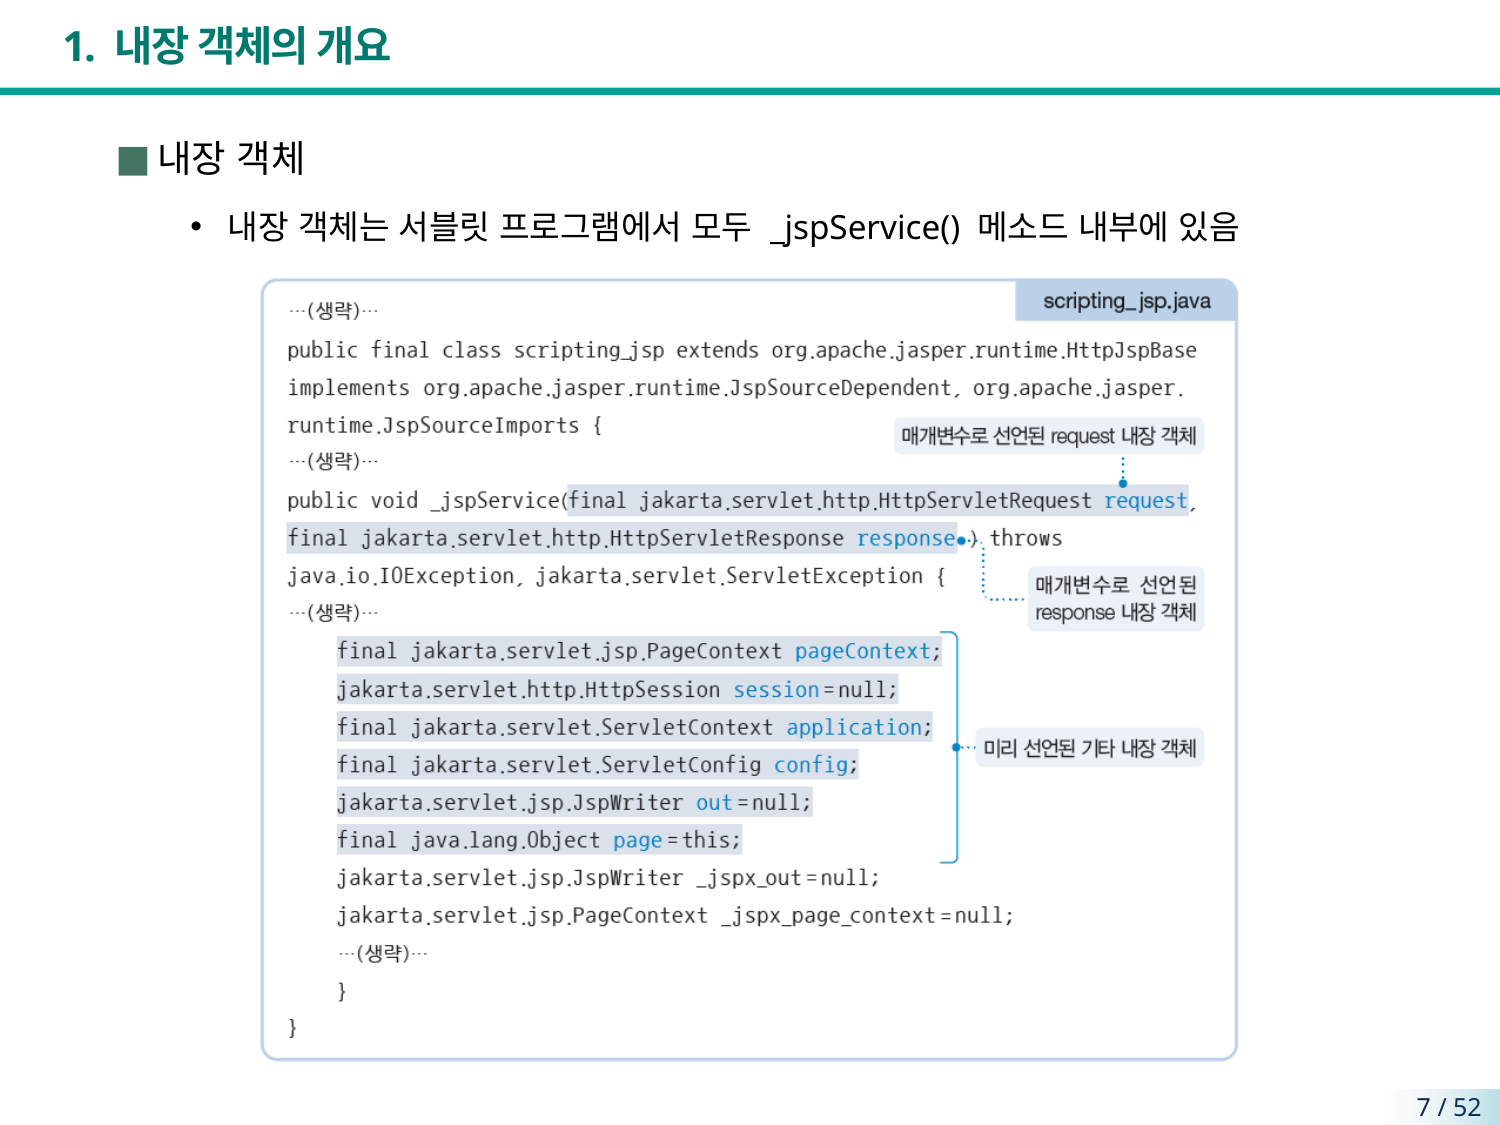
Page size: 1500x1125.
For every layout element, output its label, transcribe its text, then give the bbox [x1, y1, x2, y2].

title 1. 내장 객체의 개요 [47, 5, 1325, 84]
list 내장 객체 내장 객체는 서블릿 프로그램에서 모두 _jspService() 메소드 내부에 있음 [100, 127, 1459, 1050]
picture [256, 272, 1244, 1065]
